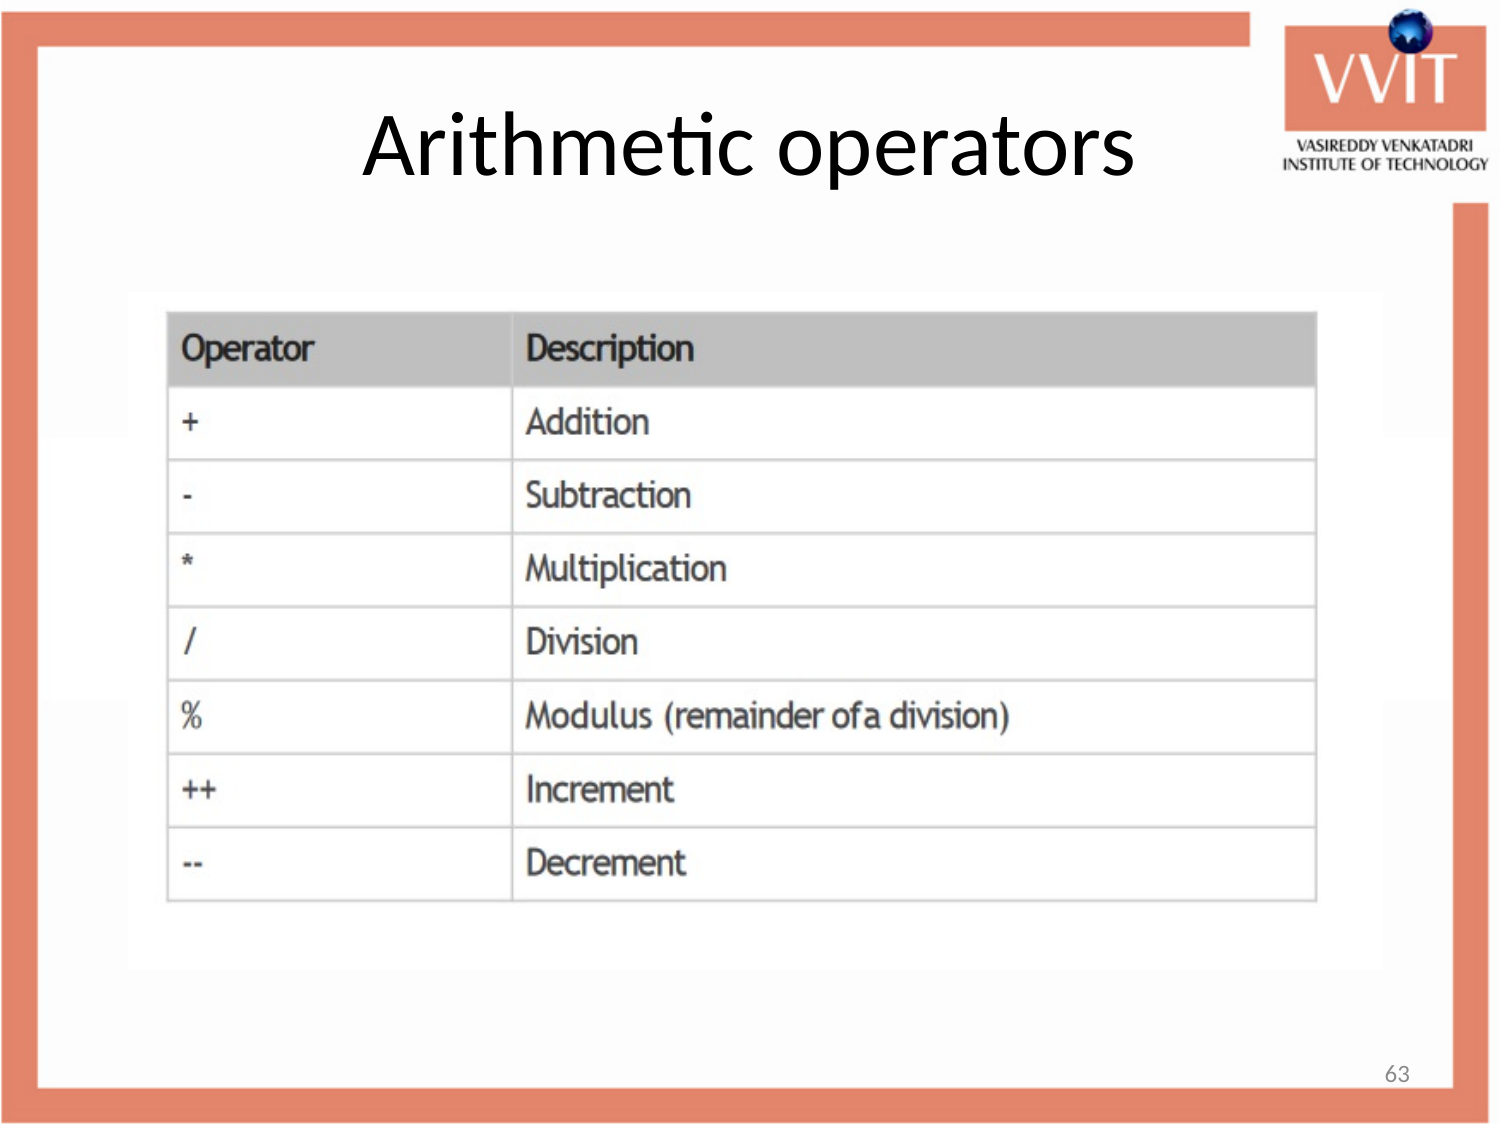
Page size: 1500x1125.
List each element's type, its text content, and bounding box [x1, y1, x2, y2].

title Arithmetic operators [75, 45, 1425, 233]
picture [0, 0, 1500, 1125]
slide_number 63 [1074, 1042, 1425, 1103]
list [128, 292, 1384, 970]
